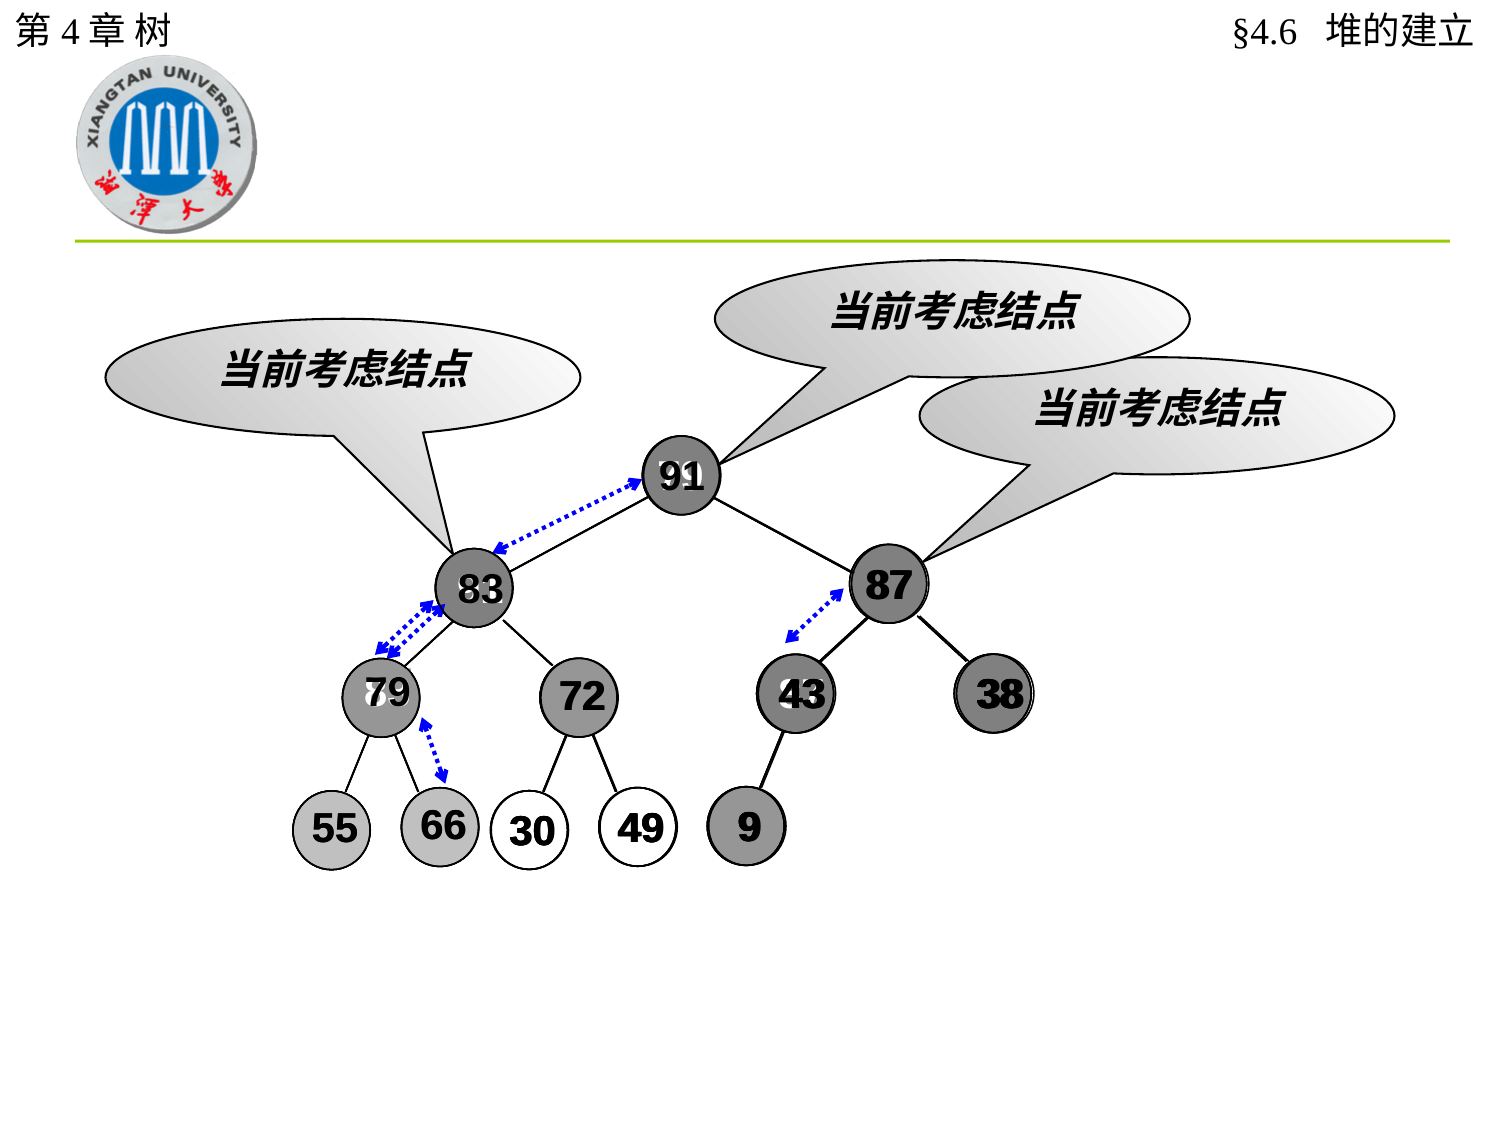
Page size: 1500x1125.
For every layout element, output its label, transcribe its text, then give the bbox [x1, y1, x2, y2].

text_box 第4章 树 [0, 0, 313, 60]
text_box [292, 260, 1190, 870]
text_box §4.6 堆的建立 [927, 0, 1499, 60]
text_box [1190, 357, 1395, 870]
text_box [292, 435, 1034, 870]
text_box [105, 318, 292, 870]
picture [76, 60, 258, 236]
